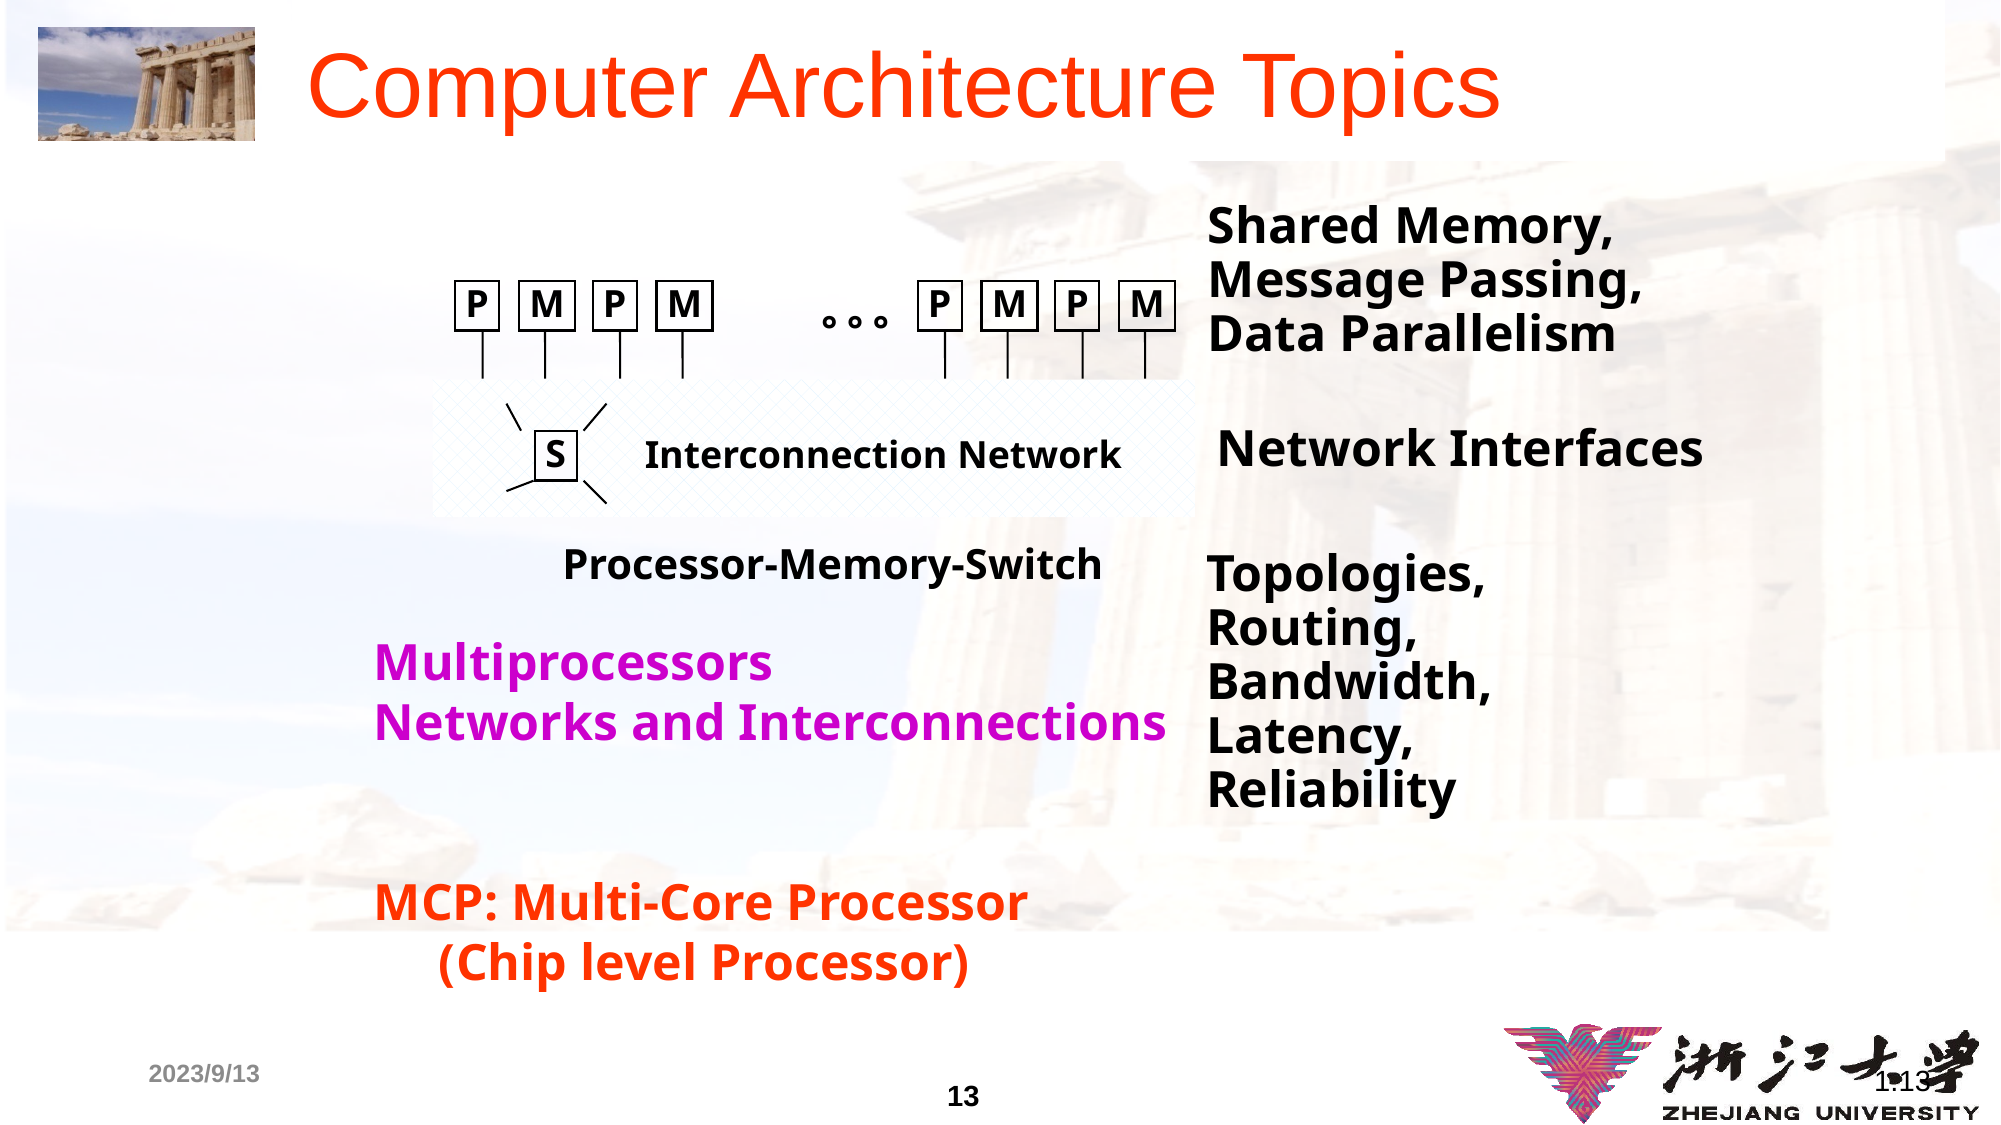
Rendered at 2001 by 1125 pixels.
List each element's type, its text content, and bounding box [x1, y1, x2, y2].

picture [0, 0, 2001, 1125]
title Computer Architecture Topics [291, 0, 1946, 161]
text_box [373, 196, 1717, 1002]
